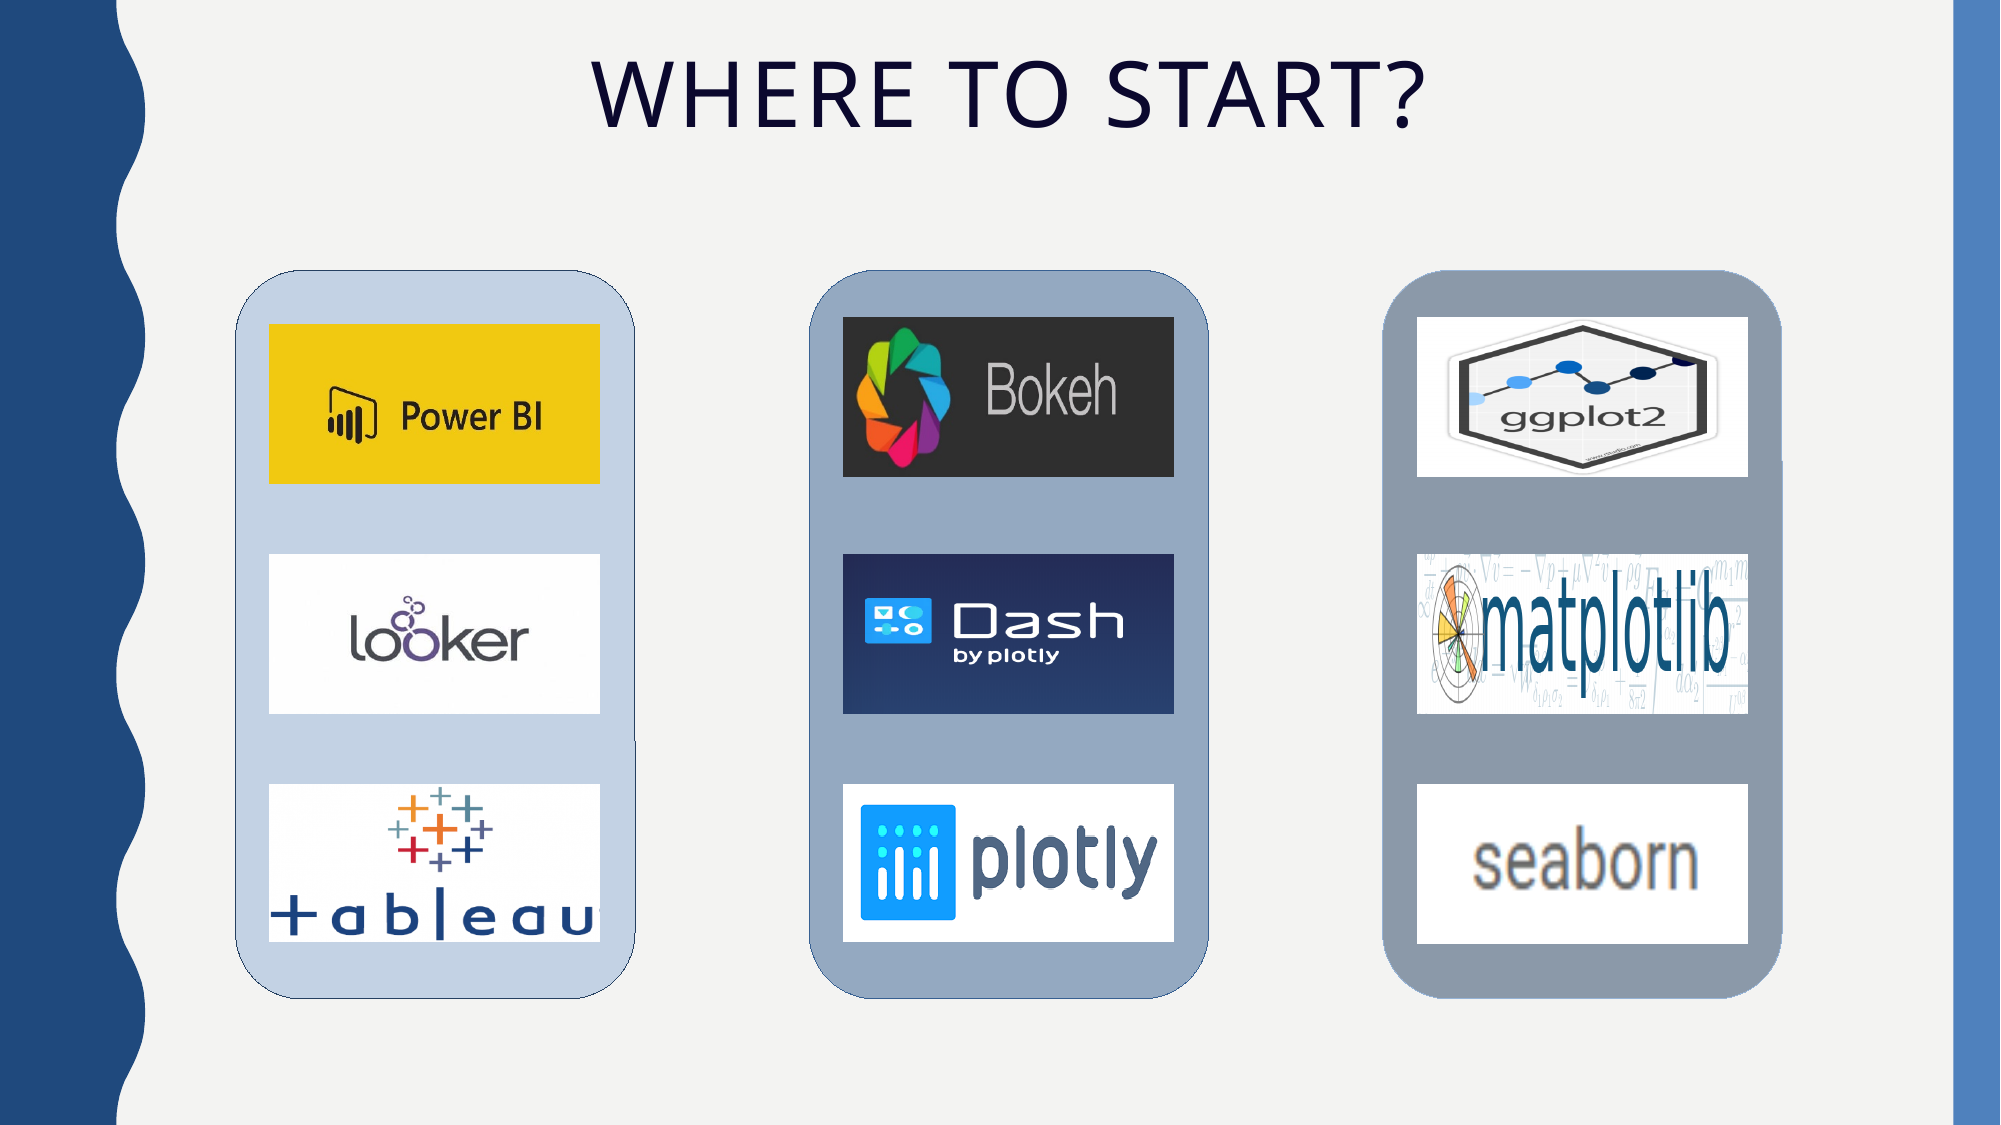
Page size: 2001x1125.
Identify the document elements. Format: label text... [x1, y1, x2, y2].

picture [1416, 317, 1748, 477]
text_box [809, 270, 1209, 999]
picture [843, 554, 1175, 714]
text_box WHERE TO START? [235, 28, 1783, 154]
text_box [1382, 270, 1783, 999]
picture [269, 784, 601, 943]
text_box [235, 270, 636, 999]
picture [843, 317, 1175, 477]
picture [1416, 554, 1748, 714]
picture [1416, 784, 1748, 944]
picture [843, 784, 1175, 943]
picture [269, 324, 601, 484]
picture [269, 554, 601, 714]
